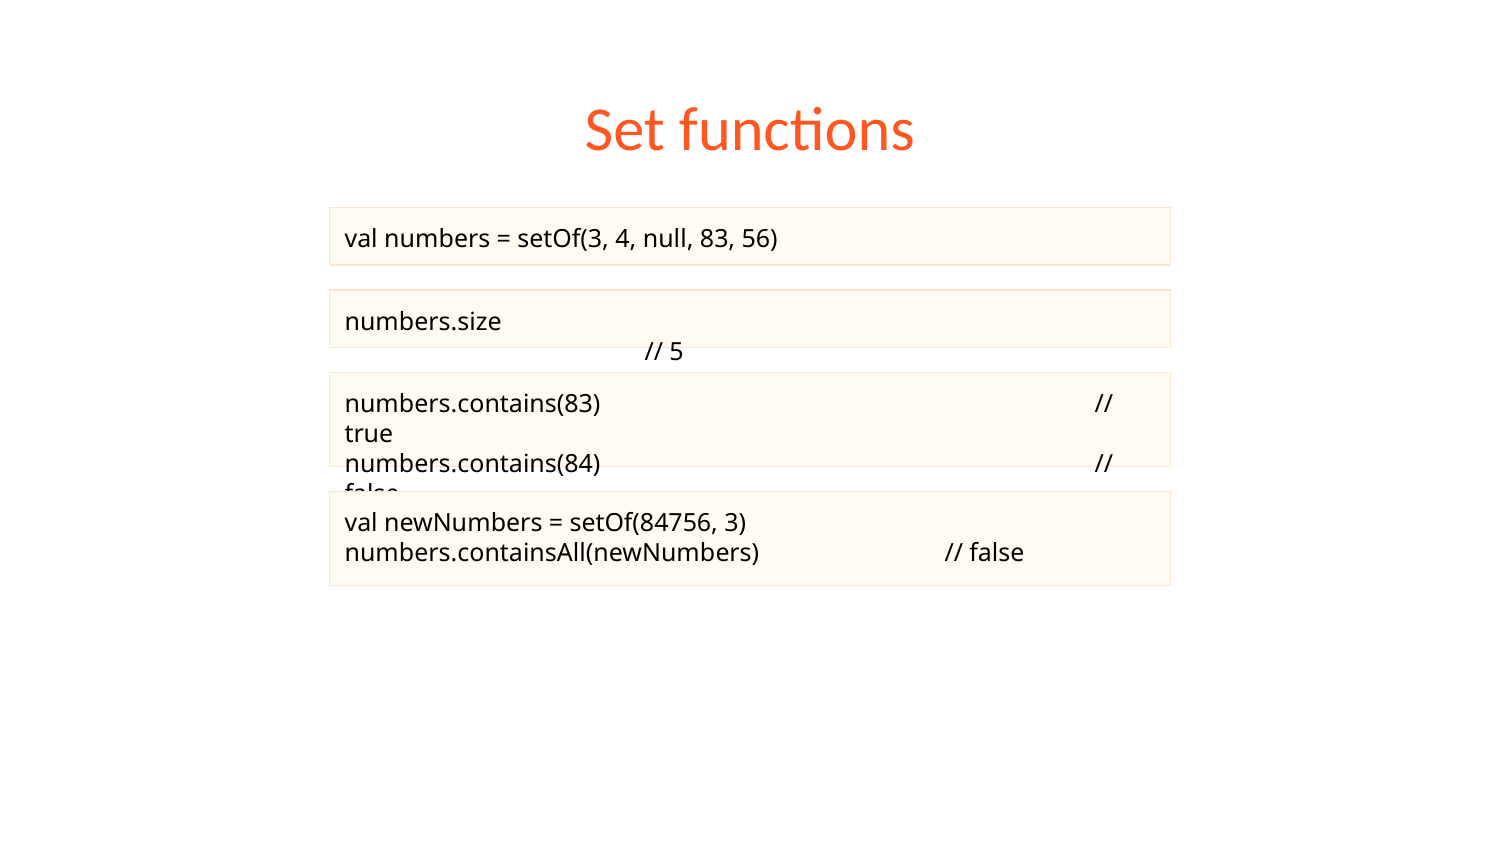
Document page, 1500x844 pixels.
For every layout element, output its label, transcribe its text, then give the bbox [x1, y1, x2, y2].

text_box val newNumbers = setOf(84756, 3) numbers.containsAll(newNumbers) // false [329, 491, 1171, 586]
text_box numbers.size // 5 [329, 290, 1171, 348]
title Set functions [51, 72, 1449, 167]
text_box val numbers = setOf(3, 4, null, 83, 56) [329, 207, 1171, 265]
text_box numbers.contains(83) // true numbers.contains(84) // false [329, 372, 1171, 467]
